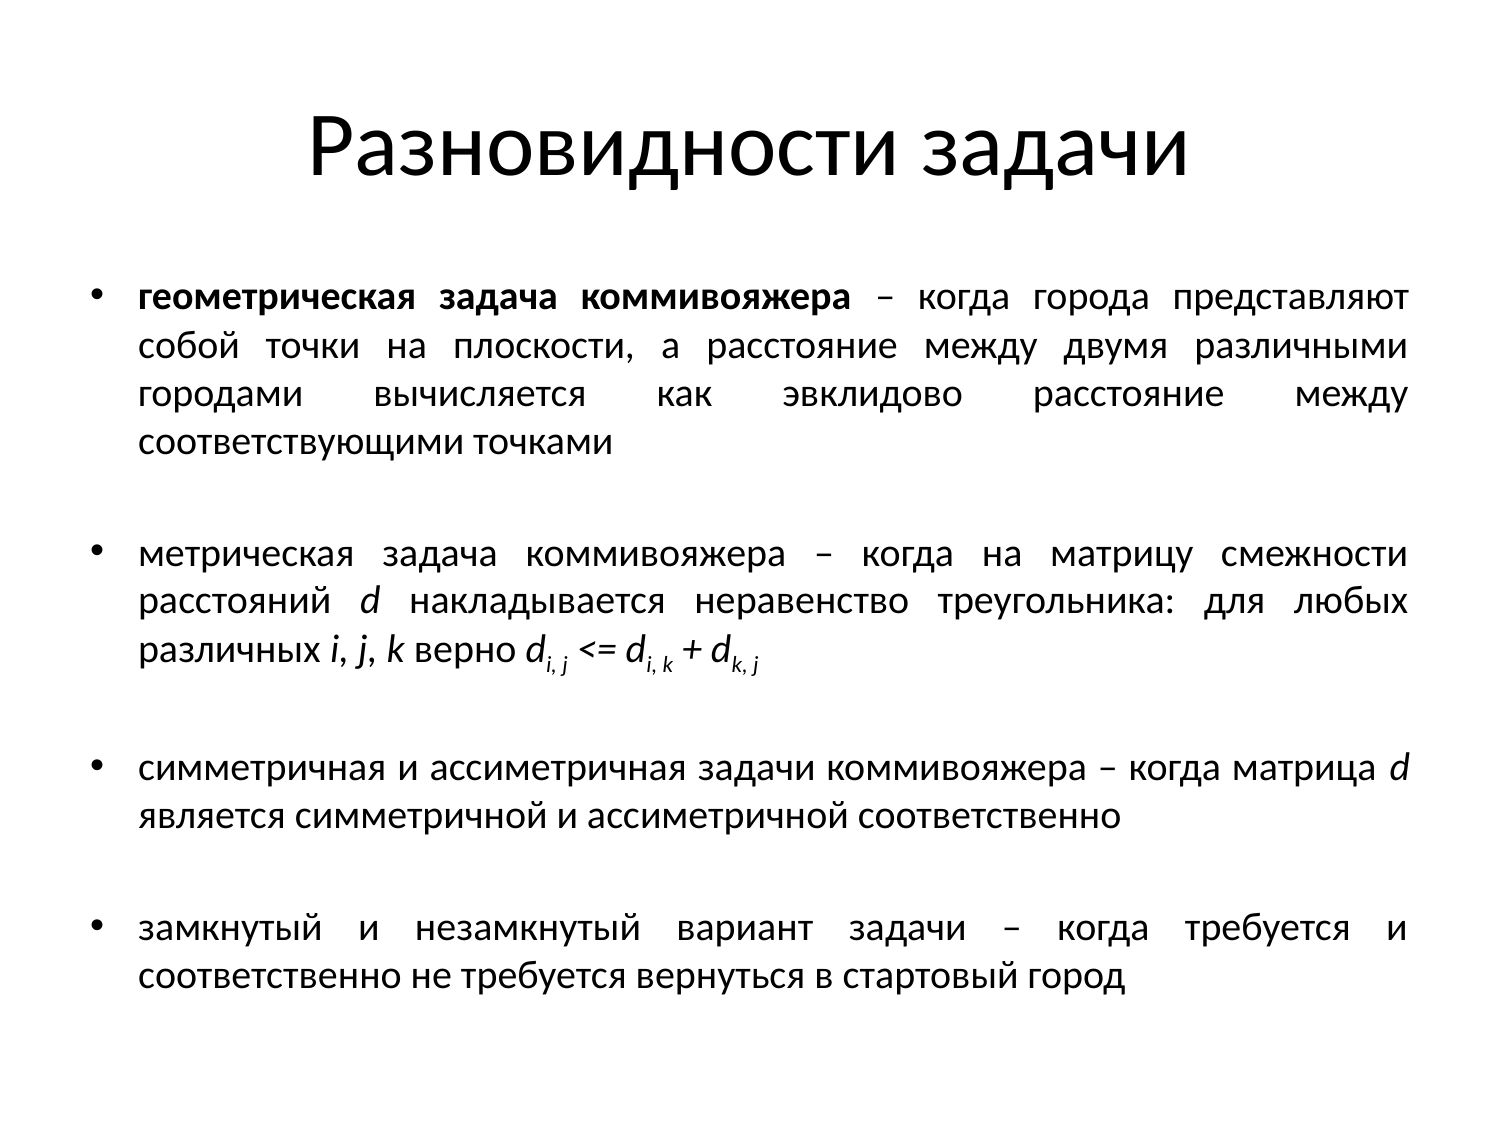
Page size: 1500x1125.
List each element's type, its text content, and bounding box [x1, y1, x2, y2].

list геометрическая задача коммивояжера – когда города представляют собой точки на плоскости, а расстояние между двумя различными городами вычисляется как эвклидово расстояние между соответствующими точками метрическая задача коммивояжера – когда на матрицу смежности расстояний d накладывается неравенство треугольника: для любых различных i, j, k верно di, j <= di, k + dk, j симметричная и ассиметричная задачи коммивояжера – когда матрица d является симметричной и ассиметричной соответственно замкнутый и незамкнутый вариант задачи – когда требуется и соответственно не требуется вернуться в стартовый город [75, 262, 1425, 1005]
title Разновидности задачи [75, 45, 1425, 233]
